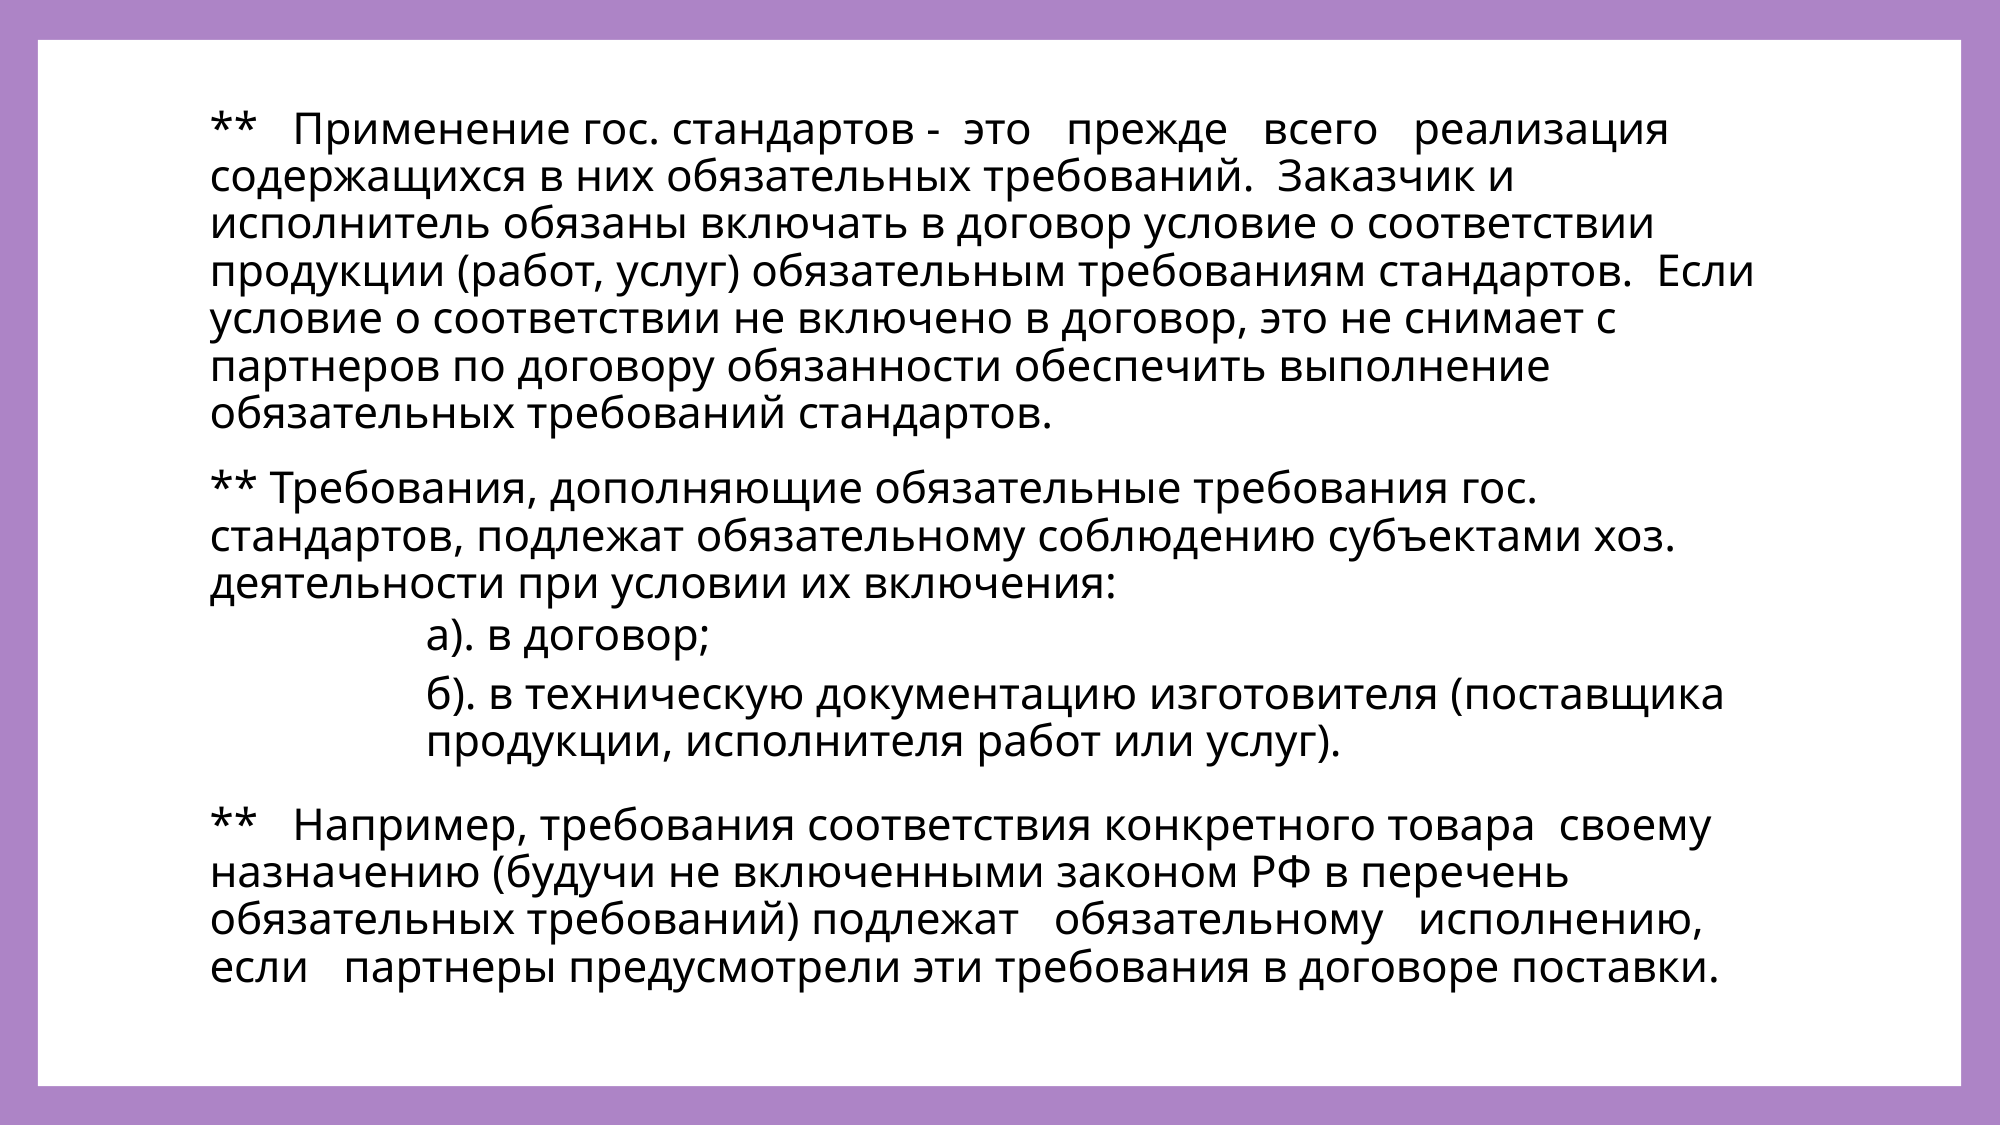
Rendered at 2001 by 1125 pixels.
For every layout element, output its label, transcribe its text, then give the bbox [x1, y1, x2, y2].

list ** Применение гос. стандартов - это прежде всего реализация содержащихся в них обязательных требований. Заказчик и исполнитель обязаны включать в договор условие о соответствии продукции (работ, услуг) обязательным требованиям стандартов. Если условие о соответствии не включено в договор, это не снимает с партнеров по договору обязанности обеспечить выполнение обязательных требований стандартов. ** Требования, дополняющие обязательные требования гос. стандартов, подлежат обязательному соблюдению субъектами хоз. деятельности при условии их включения: а). в договор; б). в техническую документацию изготовителя (поставщика продукции, исполнителя работ или услуг). ** Например, требования соответствия конкретного товара своему назначению (будучи не включенными законом РФ в перечень обязательных требований) подлежат обязательному исполнению, если партнеры предусмотрели эти требования в договоре поставки. [187, 98, 1808, 1012]
